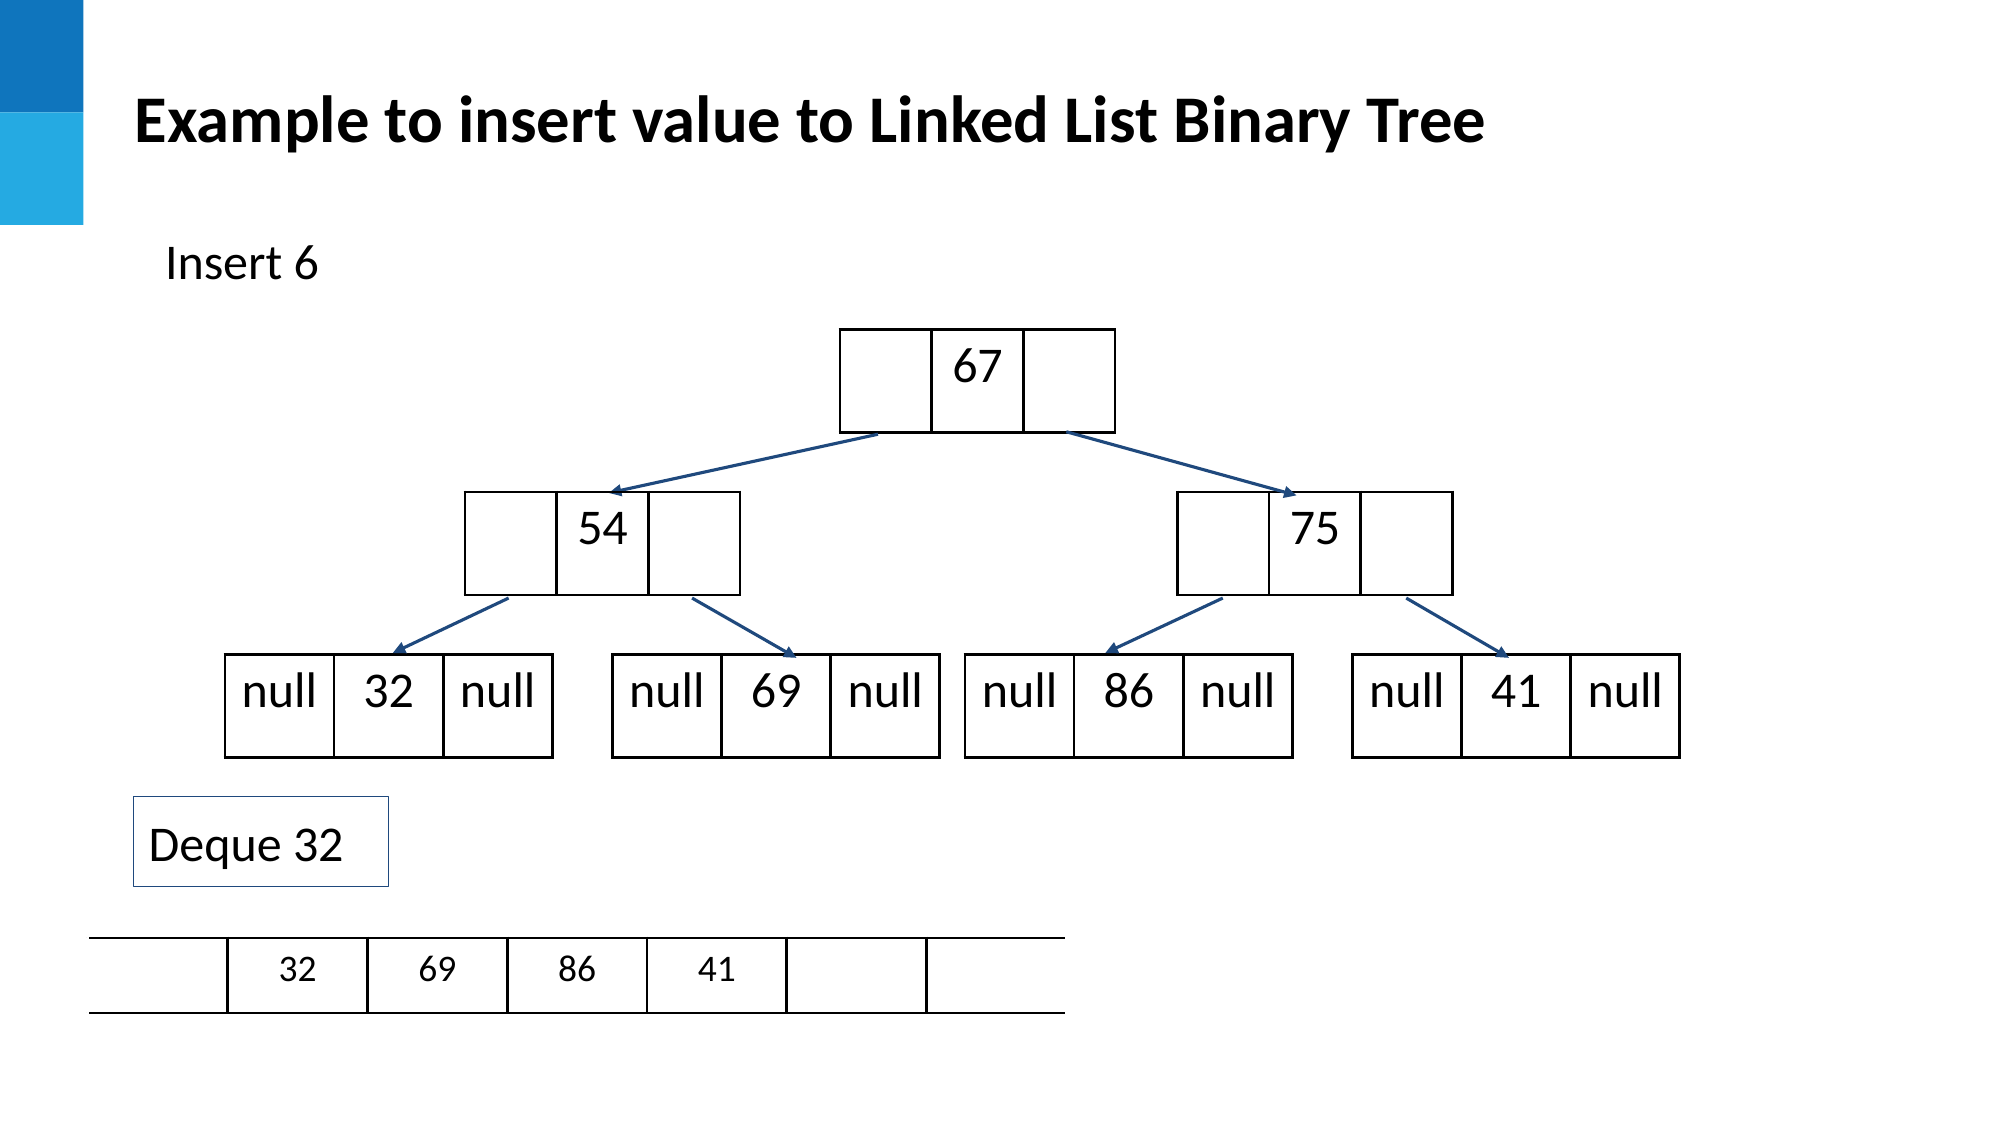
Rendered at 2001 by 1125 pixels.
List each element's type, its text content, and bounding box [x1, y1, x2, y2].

table_header [1179, 504, 1268, 594]
table_header null [1185, 656, 1291, 756]
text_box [1406, 597, 1510, 659]
table_header null [226, 656, 333, 756]
table_header 32 [229, 939, 366, 1012]
table_header [89, 939, 226, 1012]
table_header 54 [558, 493, 647, 594]
table_header null [614, 656, 720, 756]
table_header [788, 939, 925, 1012]
table_header null [445, 656, 551, 756]
table_header 69 [369, 939, 506, 1012]
table_header [928, 939, 1065, 1012]
table_header [841, 331, 930, 431]
text_box Example to insert value to Linked List Binary Tree [119, 68, 1913, 164]
table_header [1025, 331, 1114, 431]
table_header 41 [648, 939, 785, 1012]
table_header 67 [933, 331, 1022, 431]
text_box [608, 433, 879, 494]
table_header 86 [1075, 656, 1182, 756]
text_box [691, 597, 797, 659]
table_header 41 [1463, 656, 1569, 756]
table_header [466, 493, 555, 594]
table_header null [1354, 656, 1460, 756]
table_header [1362, 493, 1451, 594]
table_header 75 [1270, 493, 1359, 594]
title Insert 6 [150, 164, 525, 362]
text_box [392, 597, 509, 654]
text_box Deque 32 [133, 796, 389, 887]
table_header null [832, 656, 938, 756]
table_header null [966, 656, 1073, 756]
table_header 69 [723, 656, 829, 756]
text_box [1065, 431, 1297, 496]
table_header null [1572, 656, 1678, 756]
table_header 32 [335, 656, 442, 756]
table_header [650, 501, 739, 594]
table_header 86 [509, 939, 646, 1012]
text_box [1105, 597, 1223, 654]
